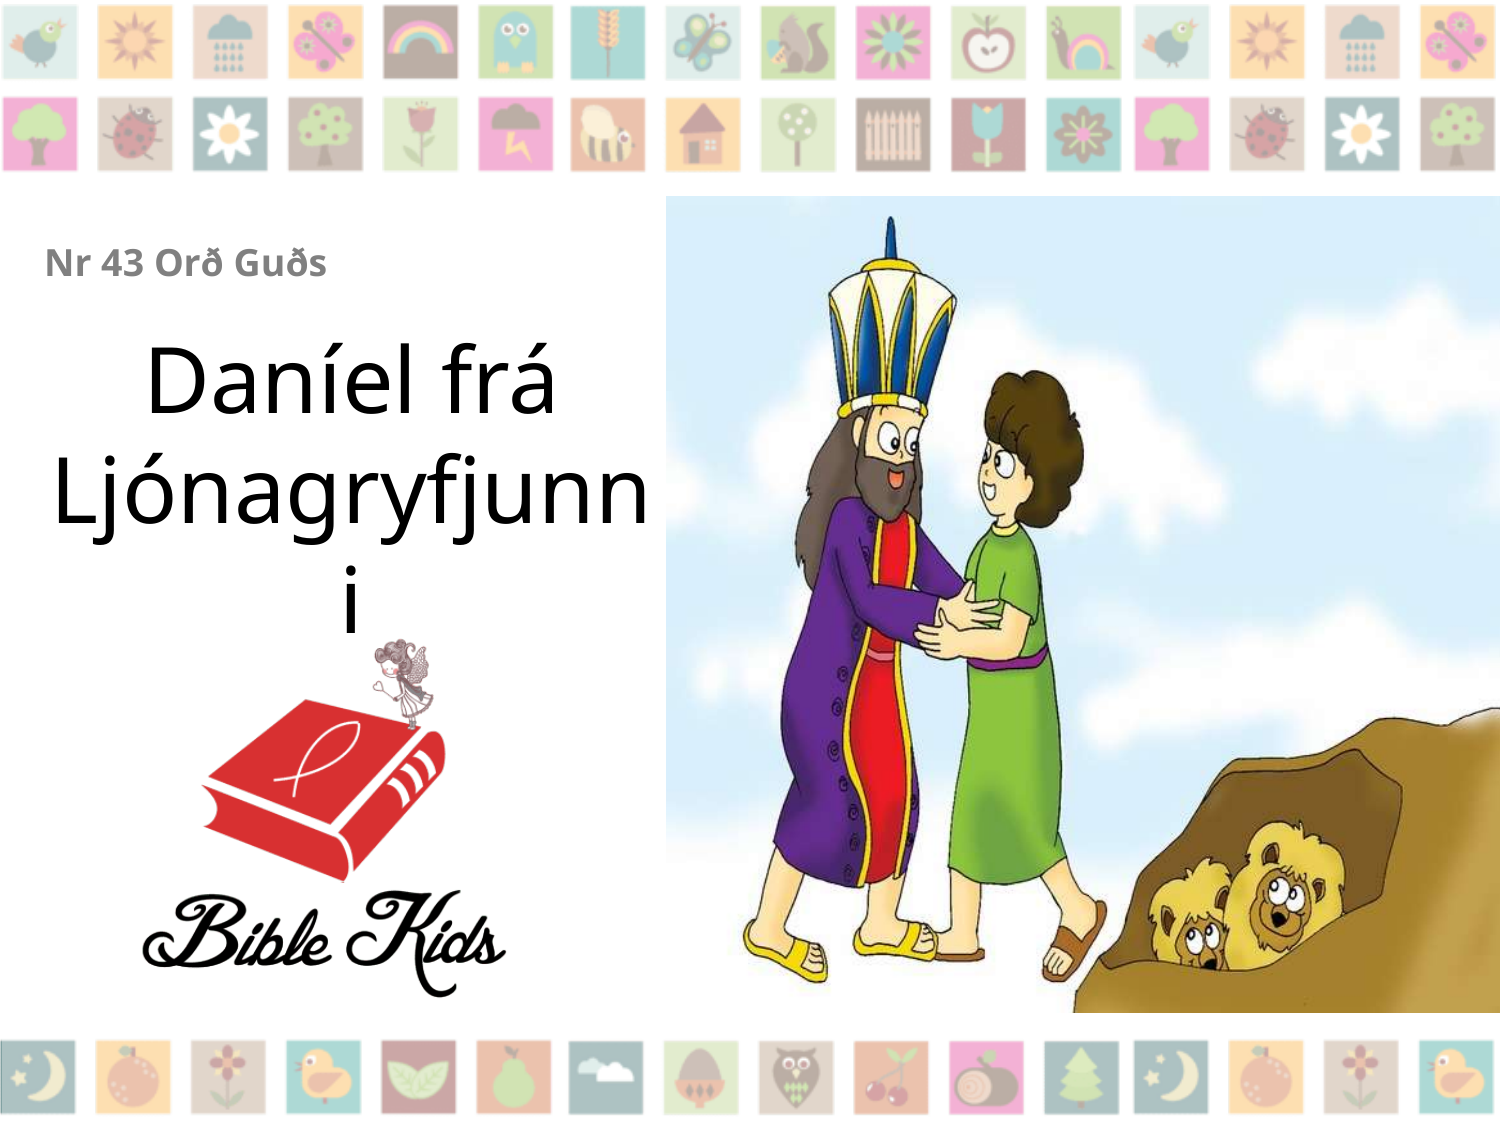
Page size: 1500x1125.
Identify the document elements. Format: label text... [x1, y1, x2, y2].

text_box Daníel frá Ljónagryfjunni [29, 314, 661, 659]
text_box Nr 43 Orð Guðs [29, 231, 561, 292]
picture [117, 600, 544, 1027]
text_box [0, 3, 1500, 181]
picture [666, 195, 1500, 1014]
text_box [0, 1028, 1500, 1118]
